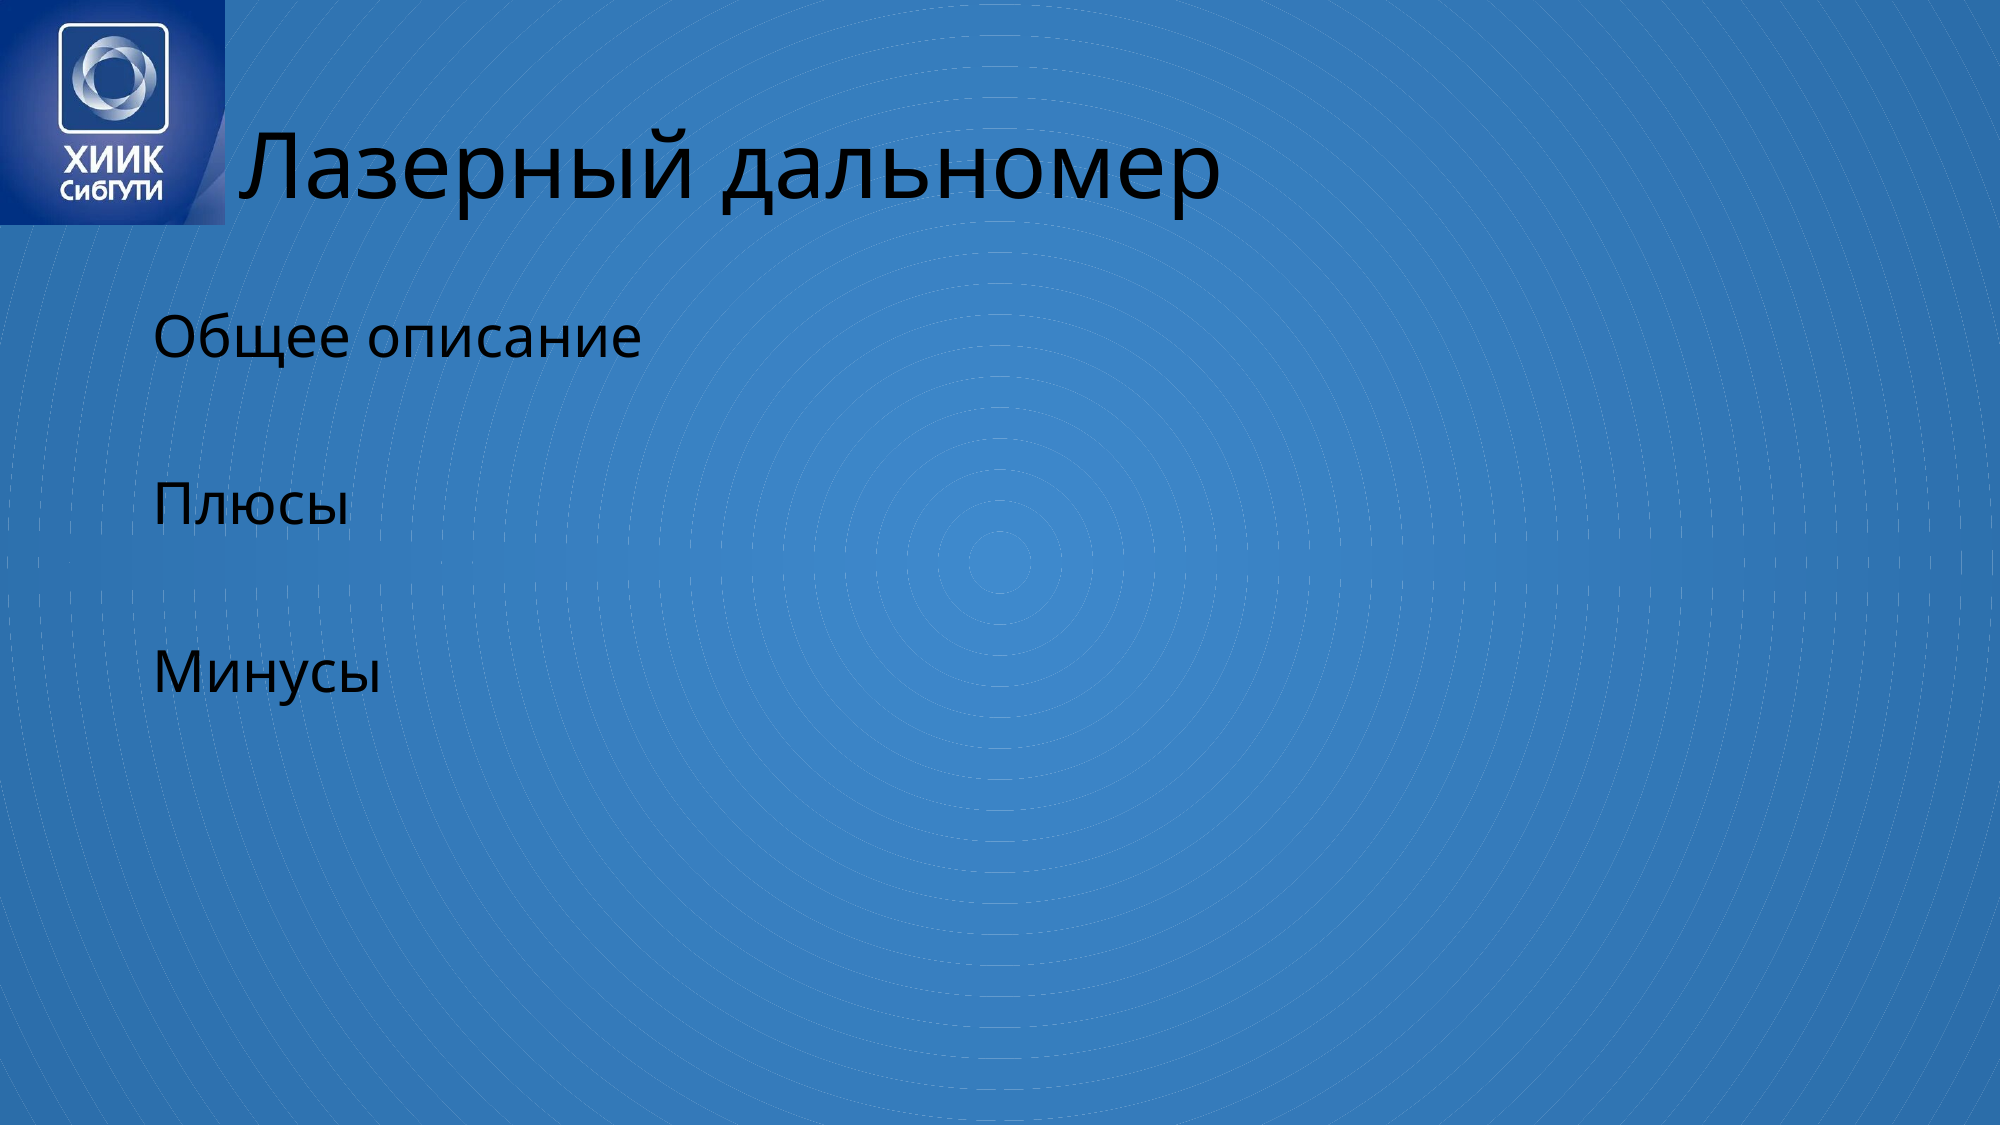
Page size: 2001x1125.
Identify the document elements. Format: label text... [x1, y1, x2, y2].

title Лазерный дальномер [224, 59, 1863, 278]
list Общее описание Плюсы Минусы [137, 299, 1863, 1014]
picture [0, 0, 225, 225]
